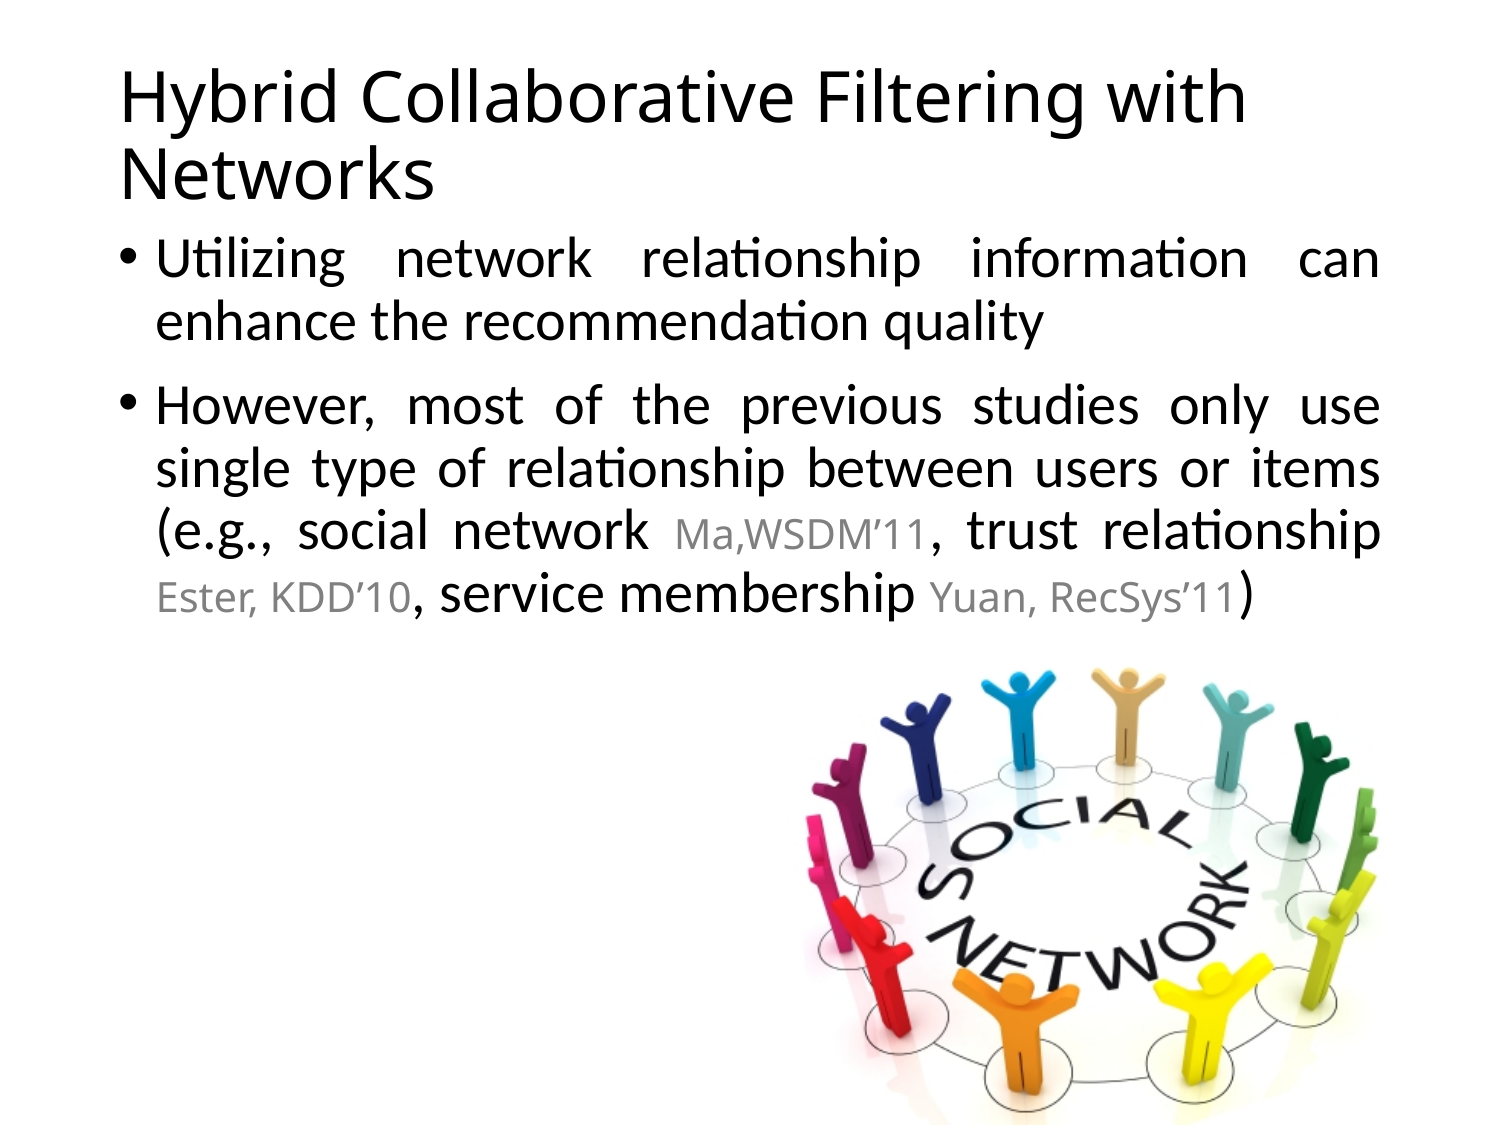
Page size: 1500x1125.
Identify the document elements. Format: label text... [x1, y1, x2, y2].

list Utilizing network relationship information can enhance the recommendation quality However, most of the previous studies only use single type of relationship between users or items (e.g., social network Ma,WSDM’11, trust relationship Ester, KDD’10, service membership Yuan, RecSys’11) [103, 219, 1397, 1014]
picture [785, 666, 1397, 1125]
title Hybrid Collaborative Filtering with Networks [103, 24, 1397, 219]
